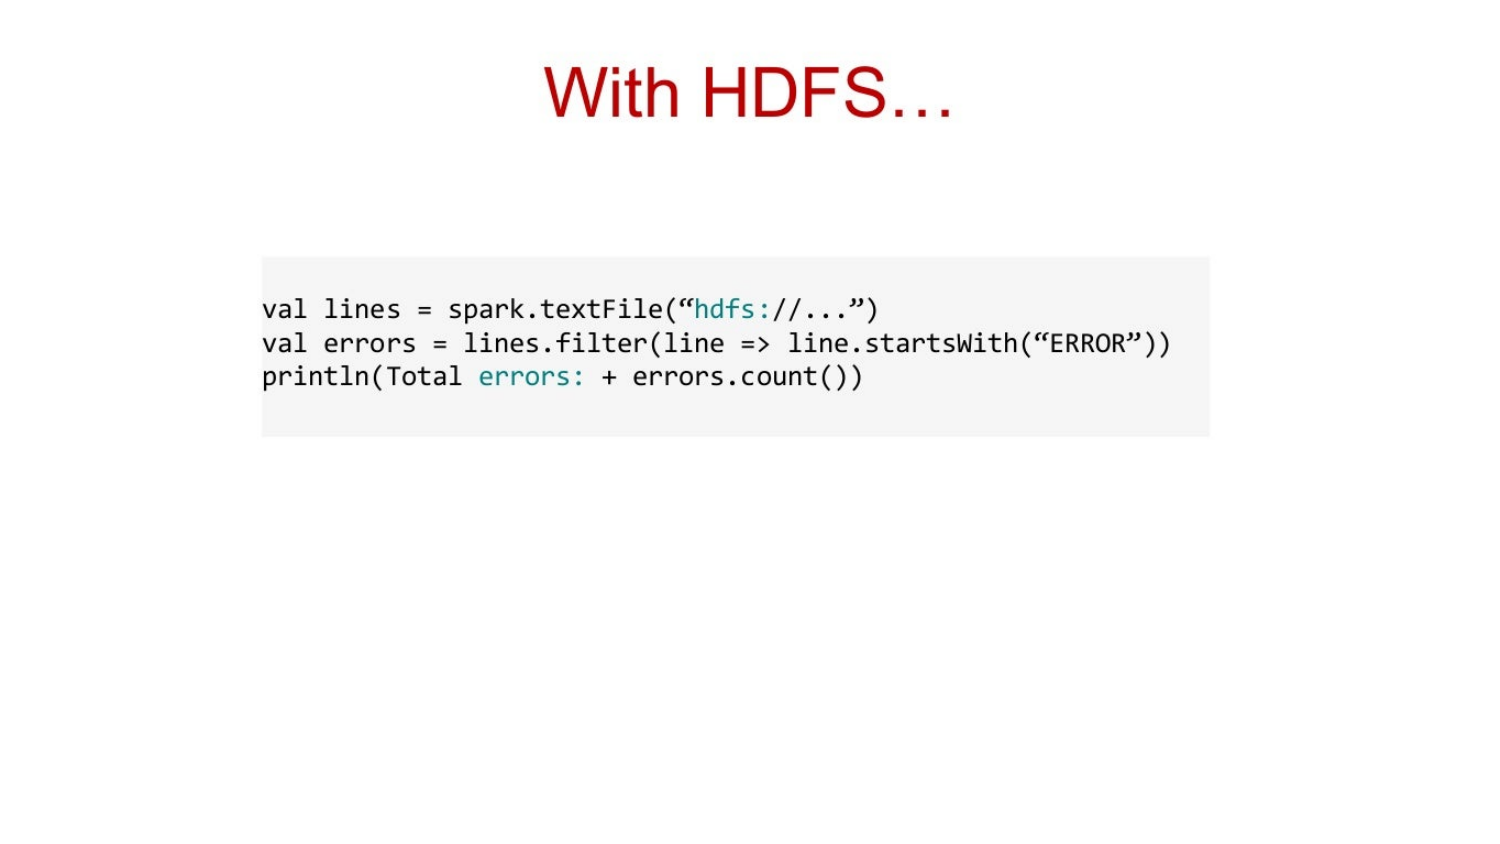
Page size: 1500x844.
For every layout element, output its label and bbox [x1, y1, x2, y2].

picture [187, 0, 1313, 844]
